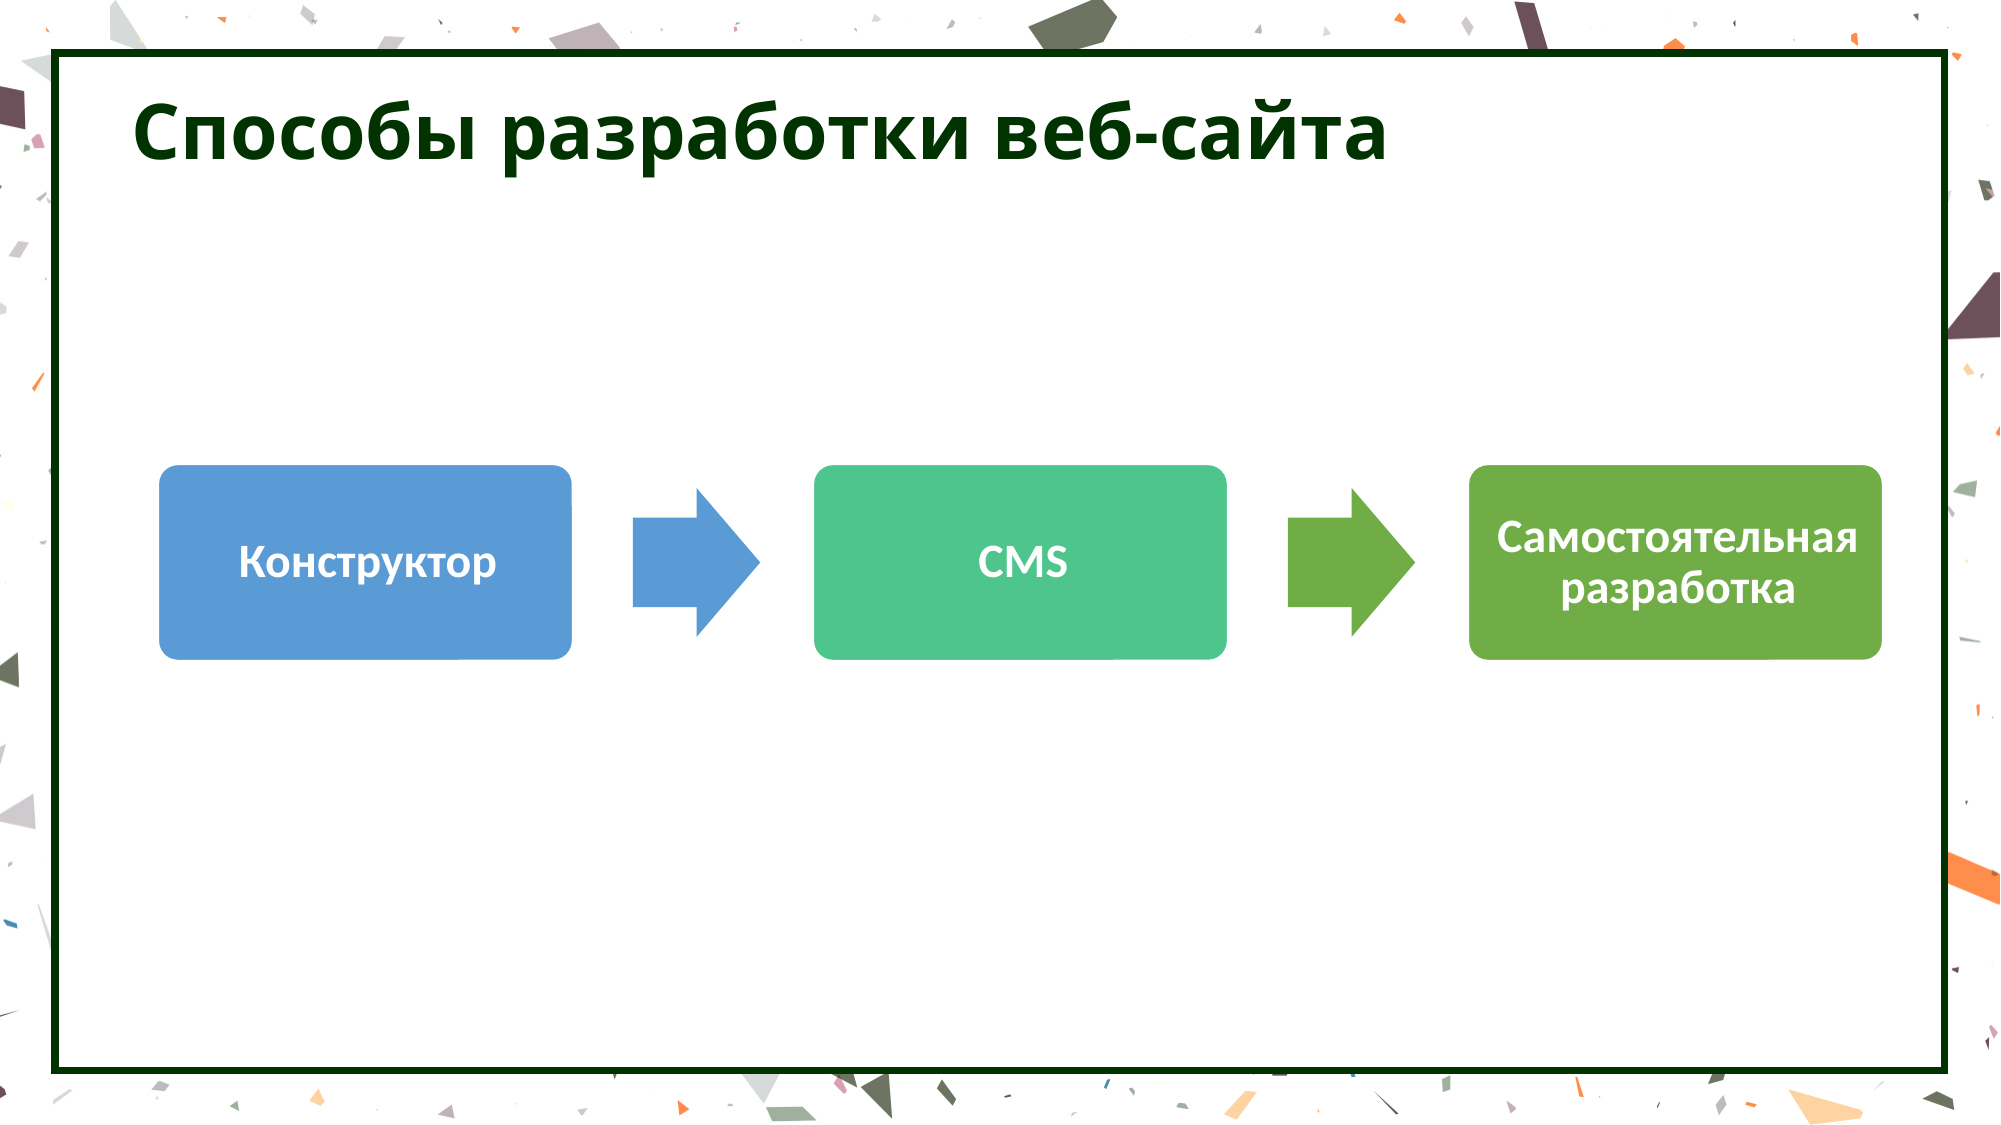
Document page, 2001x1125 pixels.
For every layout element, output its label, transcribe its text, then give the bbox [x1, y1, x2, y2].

title Способы разработки веб-сайта [116, 85, 1842, 185]
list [157, 292, 1883, 833]
picture [0, 0, 2000, 1125]
